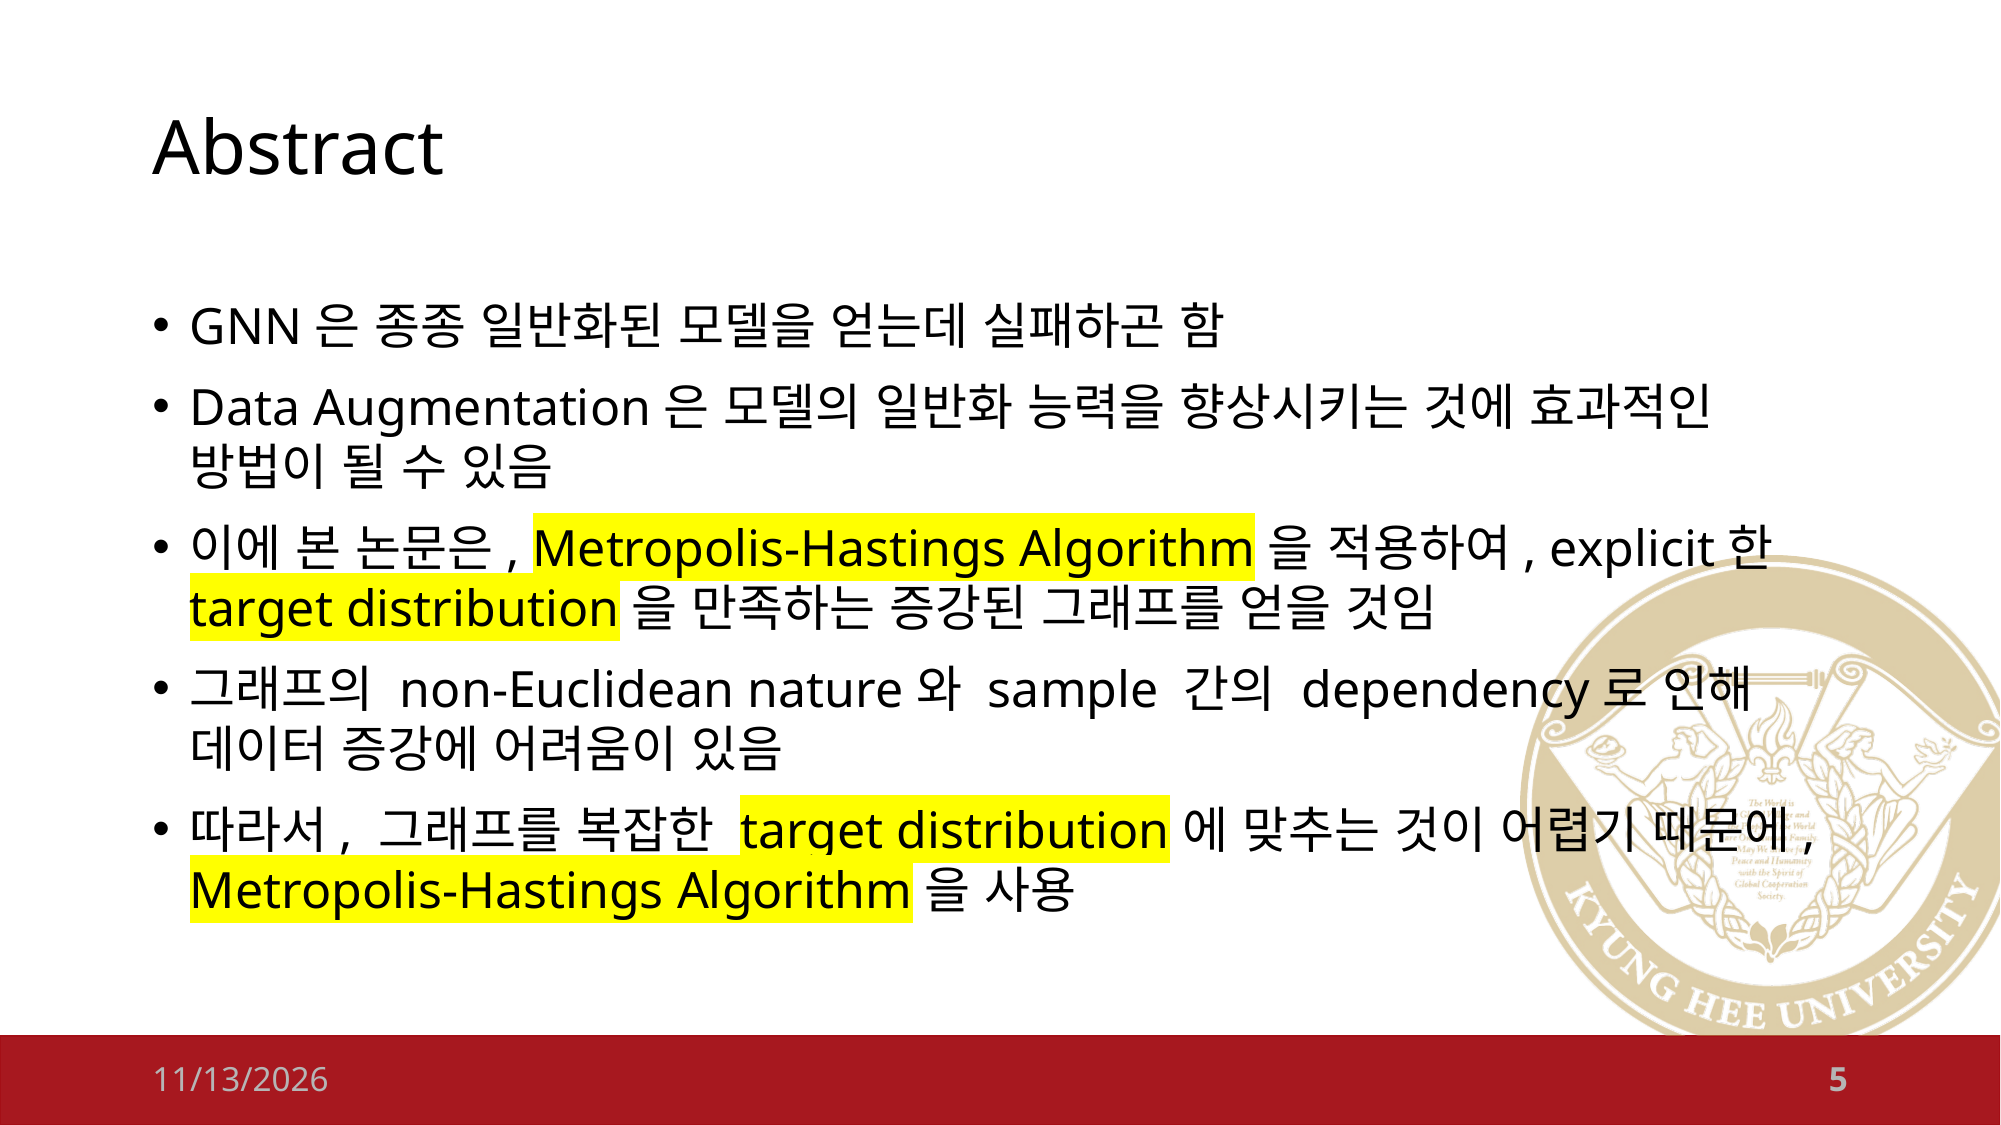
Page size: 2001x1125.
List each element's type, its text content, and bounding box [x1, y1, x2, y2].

list GNN은 종종 일반화된 모델을 얻는데 실패하곤 함 Data Augmentation은 모델의 일반화 능력을 향상시키는 것에 효과적인 방법이 될 수 있음 이에 본 논문은, Metropolis-Hastings Algorithm을 적용하여, explicit한 target distribution을 만족하는 증강된 그래프를 얻을 것임 그래프의 non-Euclidean nature와 sample 간의 dependency로 인해 데이터 증강에 어려움이 있음 따라서, 그래프를 복잡한 target distribution에 맞추는 것이 어렵기 때문에, Metropolis-Hastings Algorithm을 사용 [137, 287, 1863, 1001]
title Abstract [137, 47, 1863, 253]
slide_number 5 [1412, 1050, 1863, 1111]
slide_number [137, 1050, 588, 1111]
